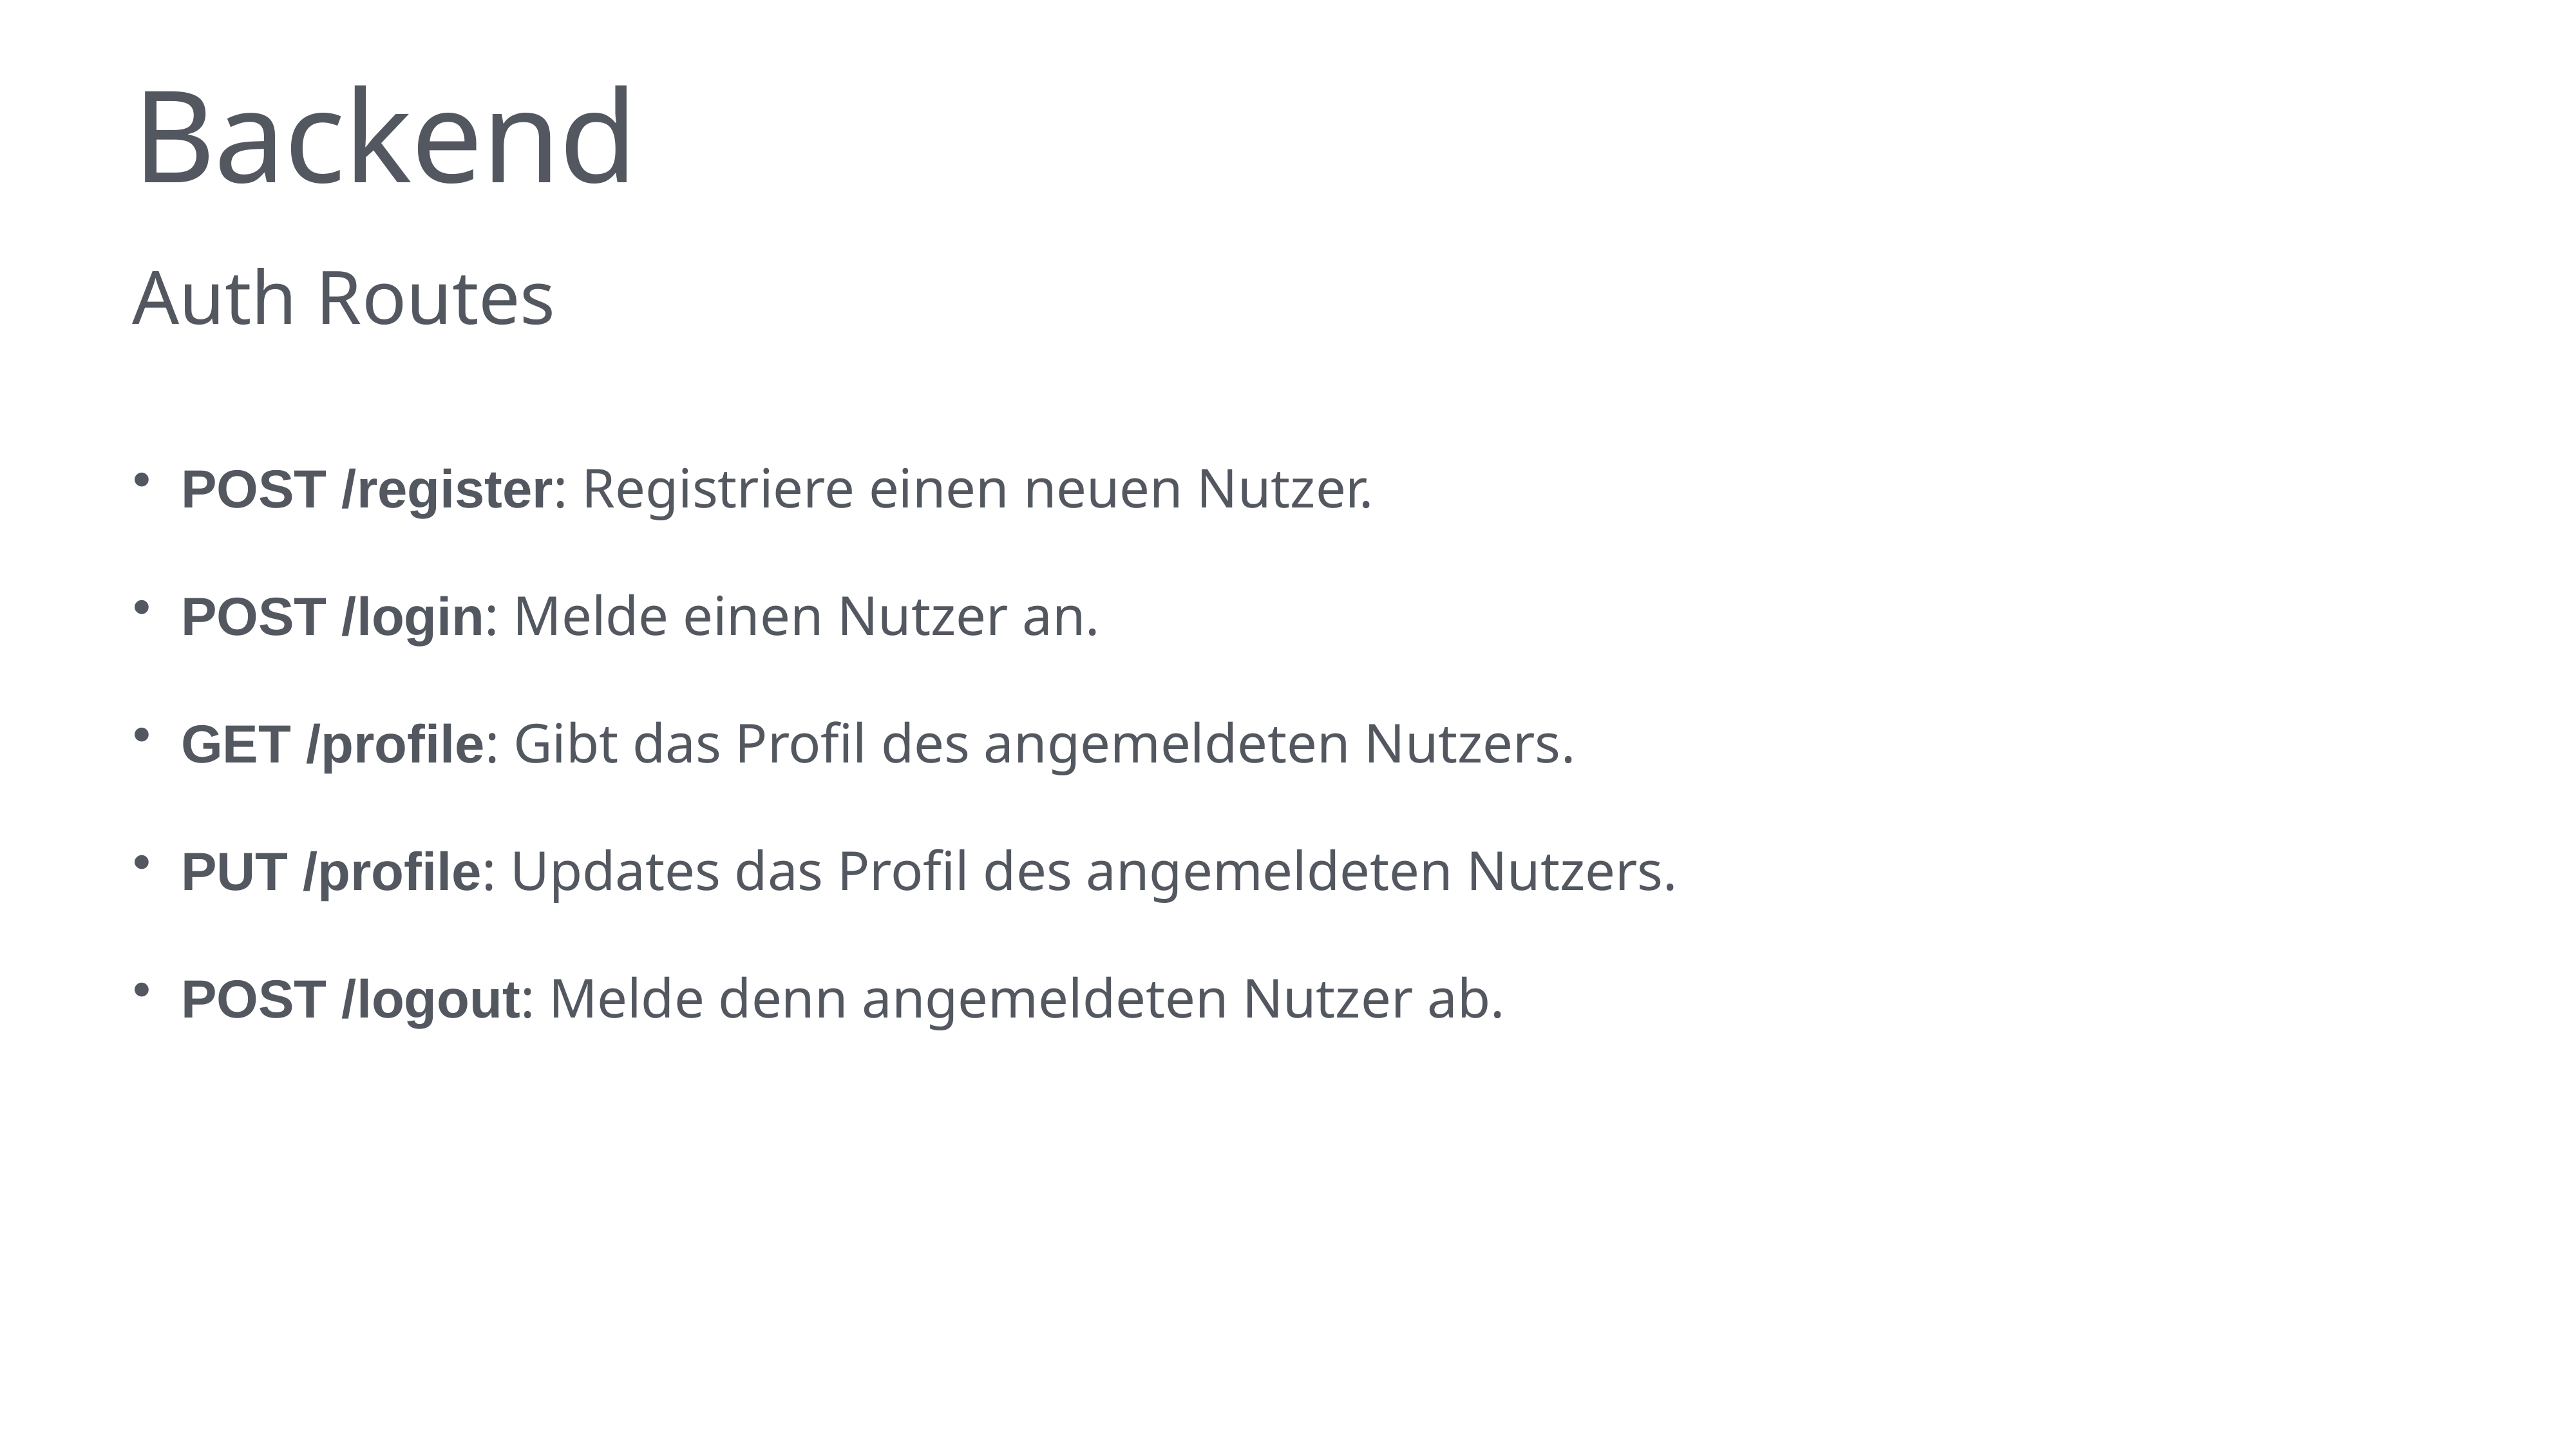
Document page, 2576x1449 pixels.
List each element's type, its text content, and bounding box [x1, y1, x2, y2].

title Backend [127, 66, 2449, 245]
list POST /register: Registriere einen neuen Nutzer. POST /login: Melde einen Nutzer an. GET /profile: Gibt das Profil des angemeldeten Nutzers. PUT /profile: Updates das Profil des angemeldeten Nutzers. POST /logout: Melde denn angemeldeten Nutzer ab. [127, 448, 2449, 1321]
text_box Auth Routes [127, 245, 2449, 352]
